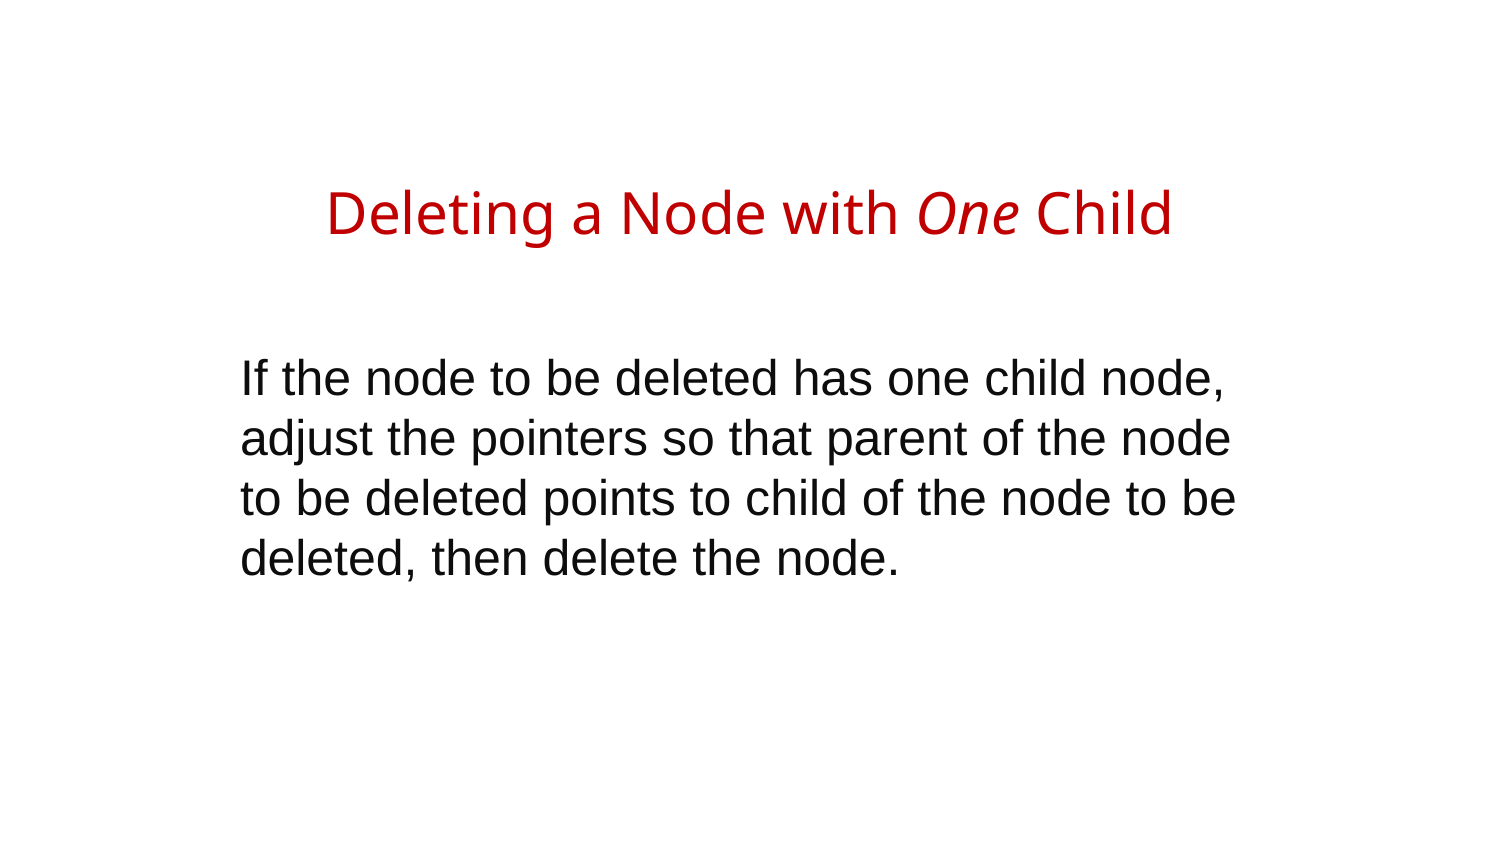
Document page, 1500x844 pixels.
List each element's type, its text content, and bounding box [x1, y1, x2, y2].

list If the node to be deleted has one child node, adjust the pointers so that parent of the node to be deleted points to child of the node to be deleted, then delete the node. [225, 337, 1275, 657]
title Deleting a Node with One Child [43, 149, 1457, 272]
